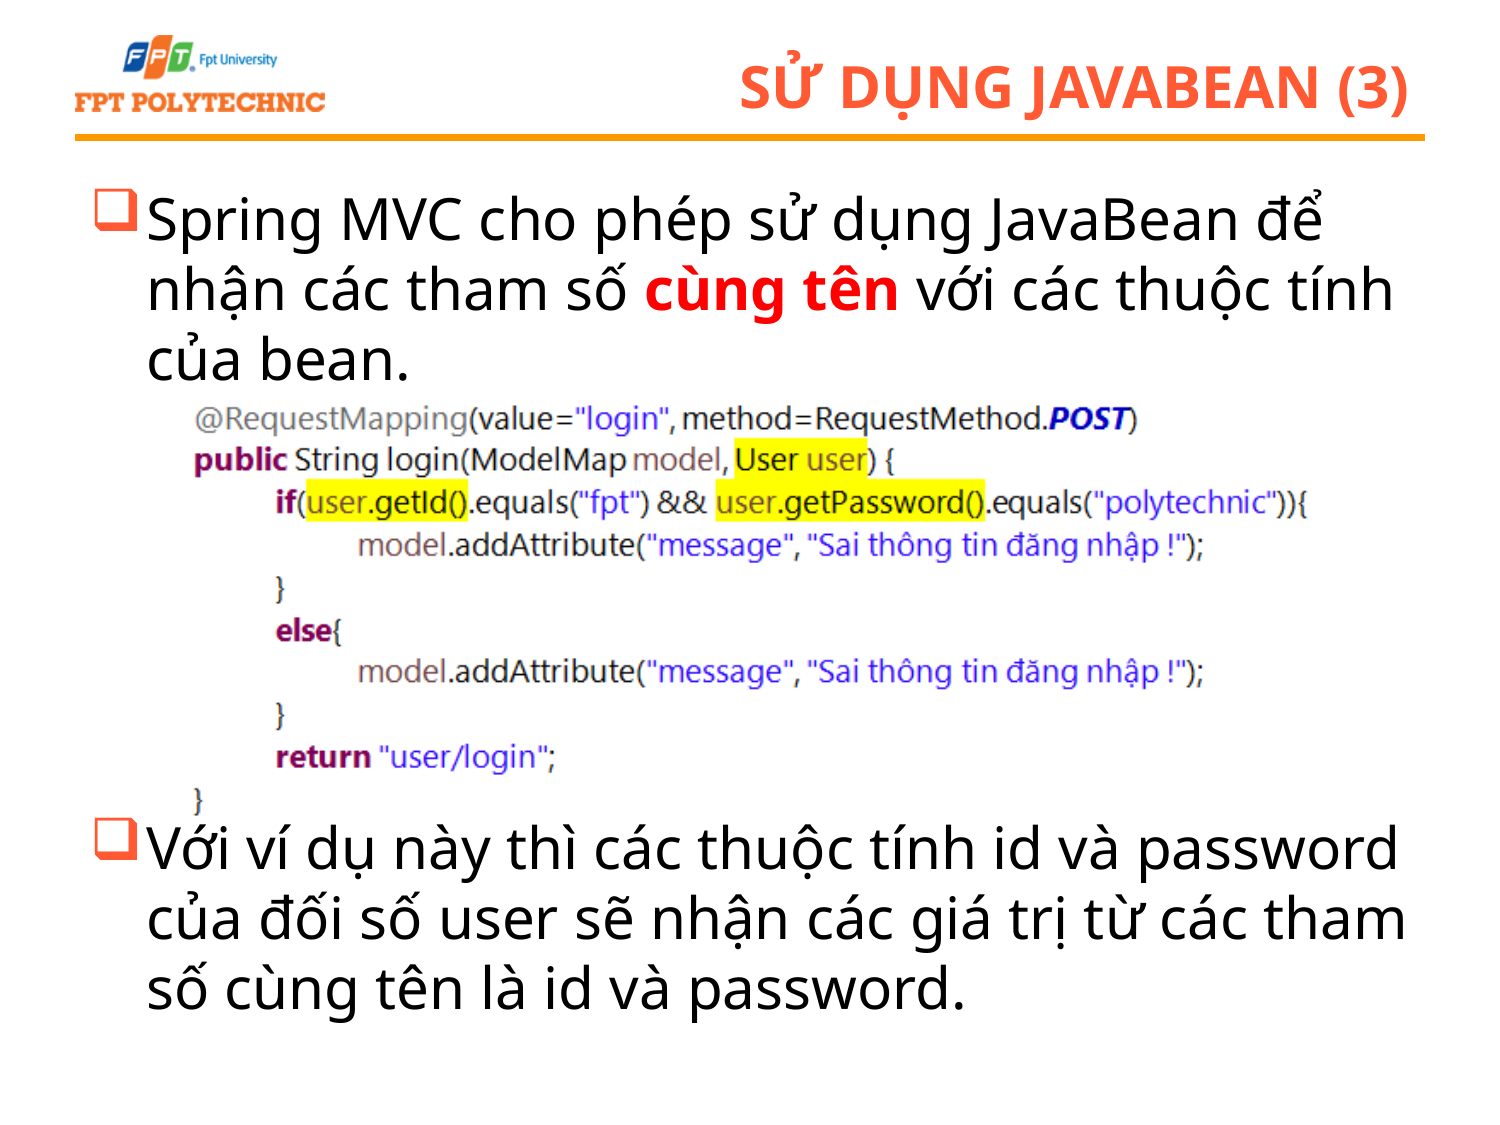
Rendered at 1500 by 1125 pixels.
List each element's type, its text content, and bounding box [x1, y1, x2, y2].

picture [187, 399, 1313, 822]
title Sử dụng JavaBean (3) [337, 45, 1425, 125]
list Spring MVC cho phép sử dụng JavaBean để nhận các tham số cùng tên với các thuộc tính của bean. Với ví dụ này thì các thuộc tính id và password của đối số user sẽ nhận các giá trị từ các tham số cùng tên là id và password. [75, 174, 1425, 1088]
picture [75, 35, 325, 112]
